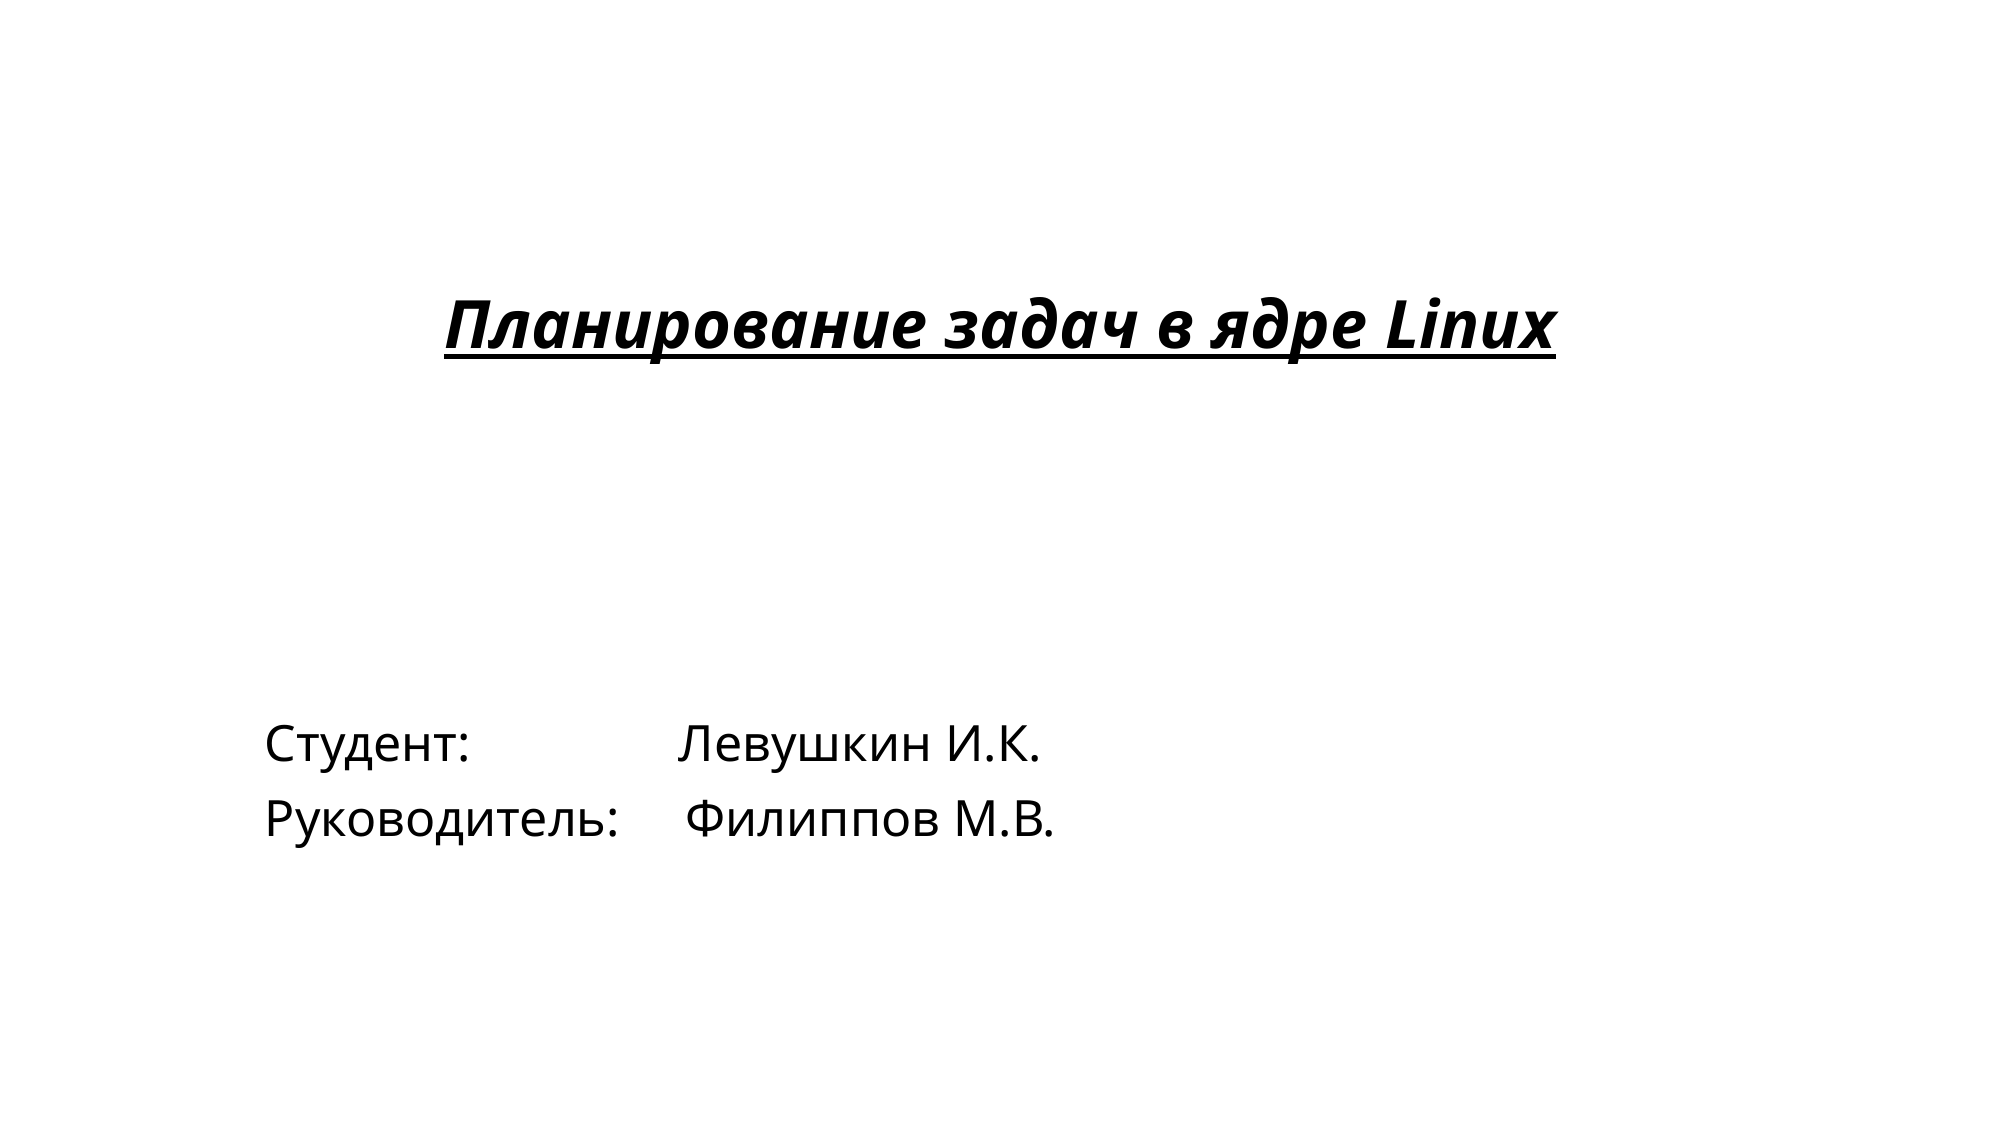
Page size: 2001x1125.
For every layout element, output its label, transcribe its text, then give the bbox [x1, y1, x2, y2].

subtitle Студент: Левушкин И.К. Руководитель: Филиппов М.В. [249, 710, 1750, 983]
title ﻿Планирование задач в ядре Linux [249, 132, 1750, 371]
